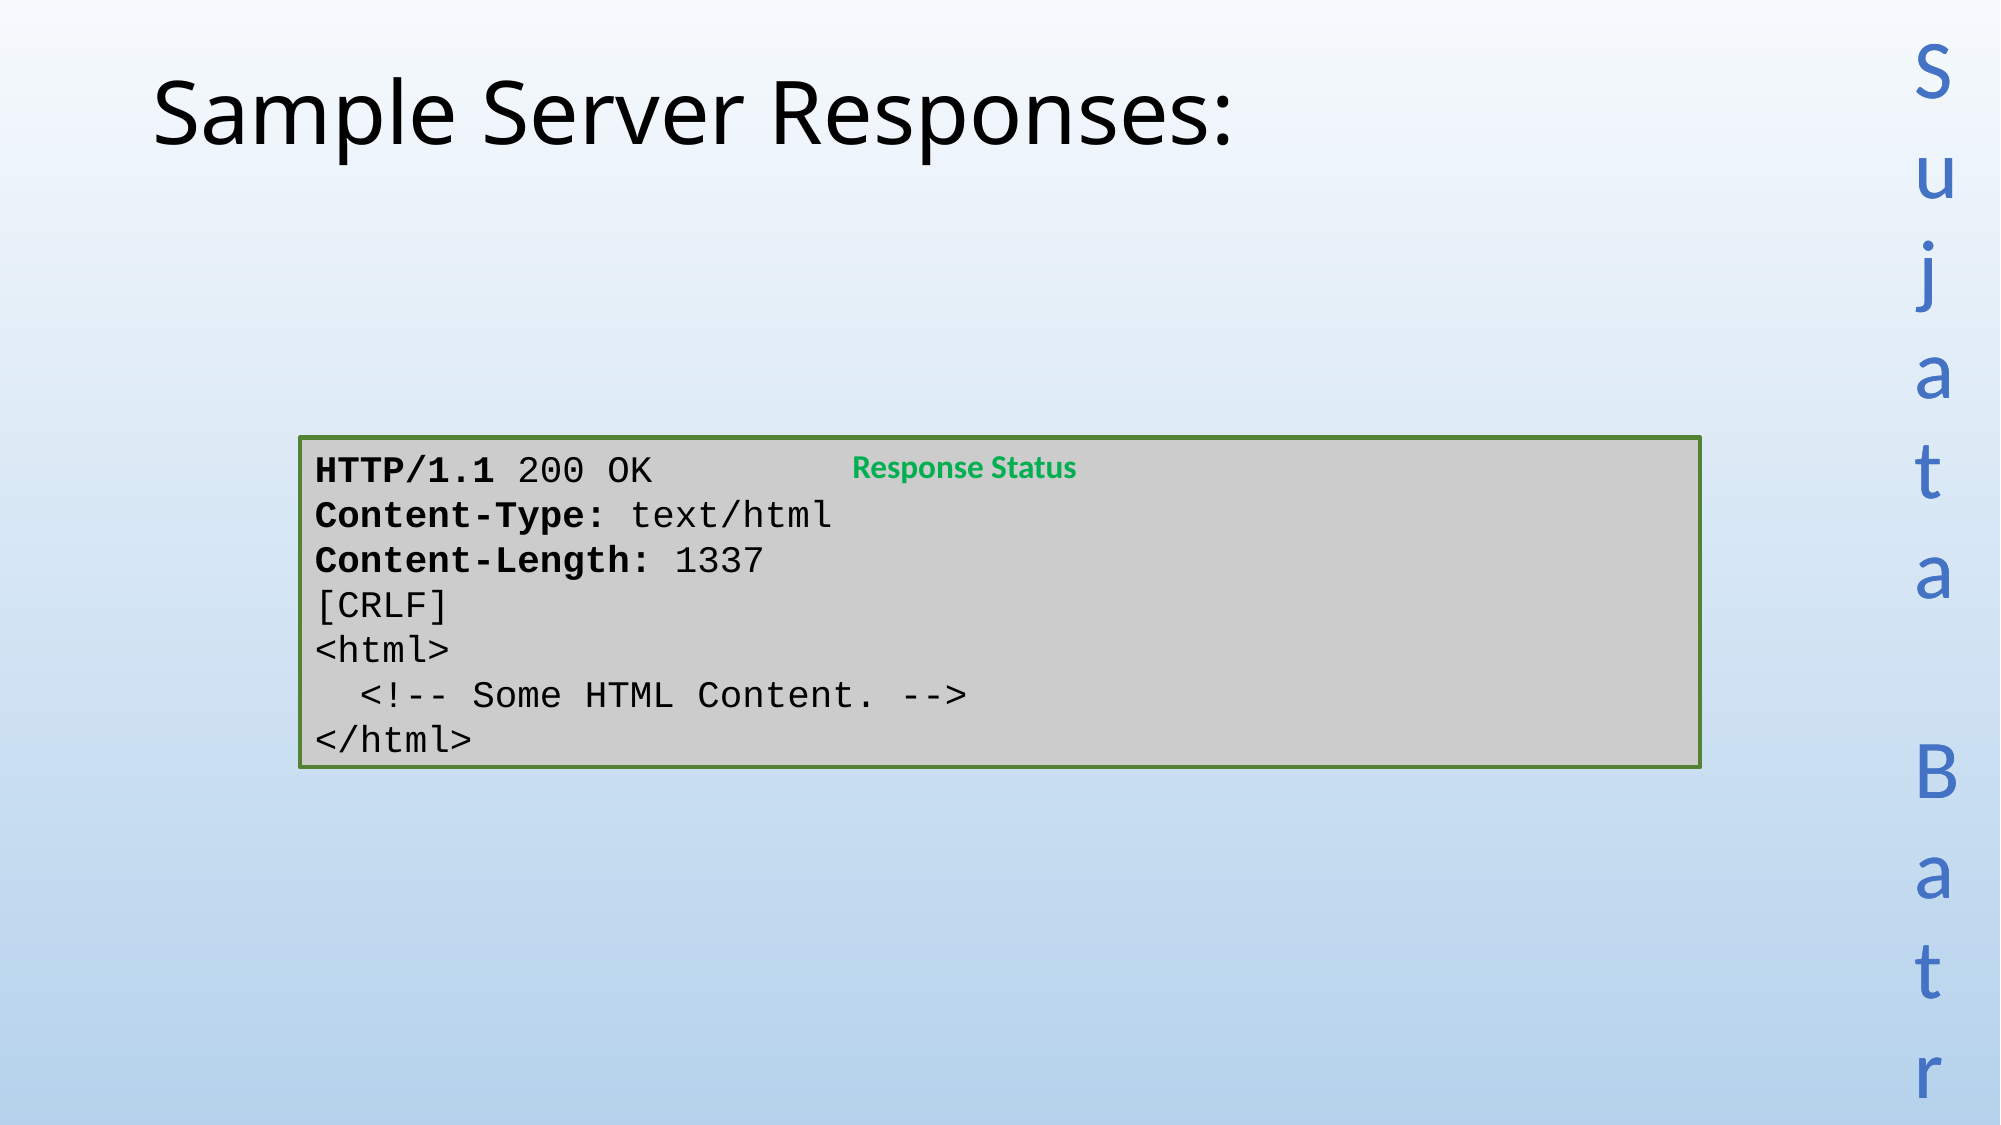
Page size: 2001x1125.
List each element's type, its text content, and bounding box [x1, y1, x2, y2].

title Sample Server Responses: [137, 59, 1863, 278]
text_box HTTP/1.1 200 OK Content-Type: text/html Content-Length: 1337 [CRLF] <html> <!-- Some HTML Content. --> </html> [300, 437, 1700, 768]
text_box Response Status [837, 437, 1571, 493]
